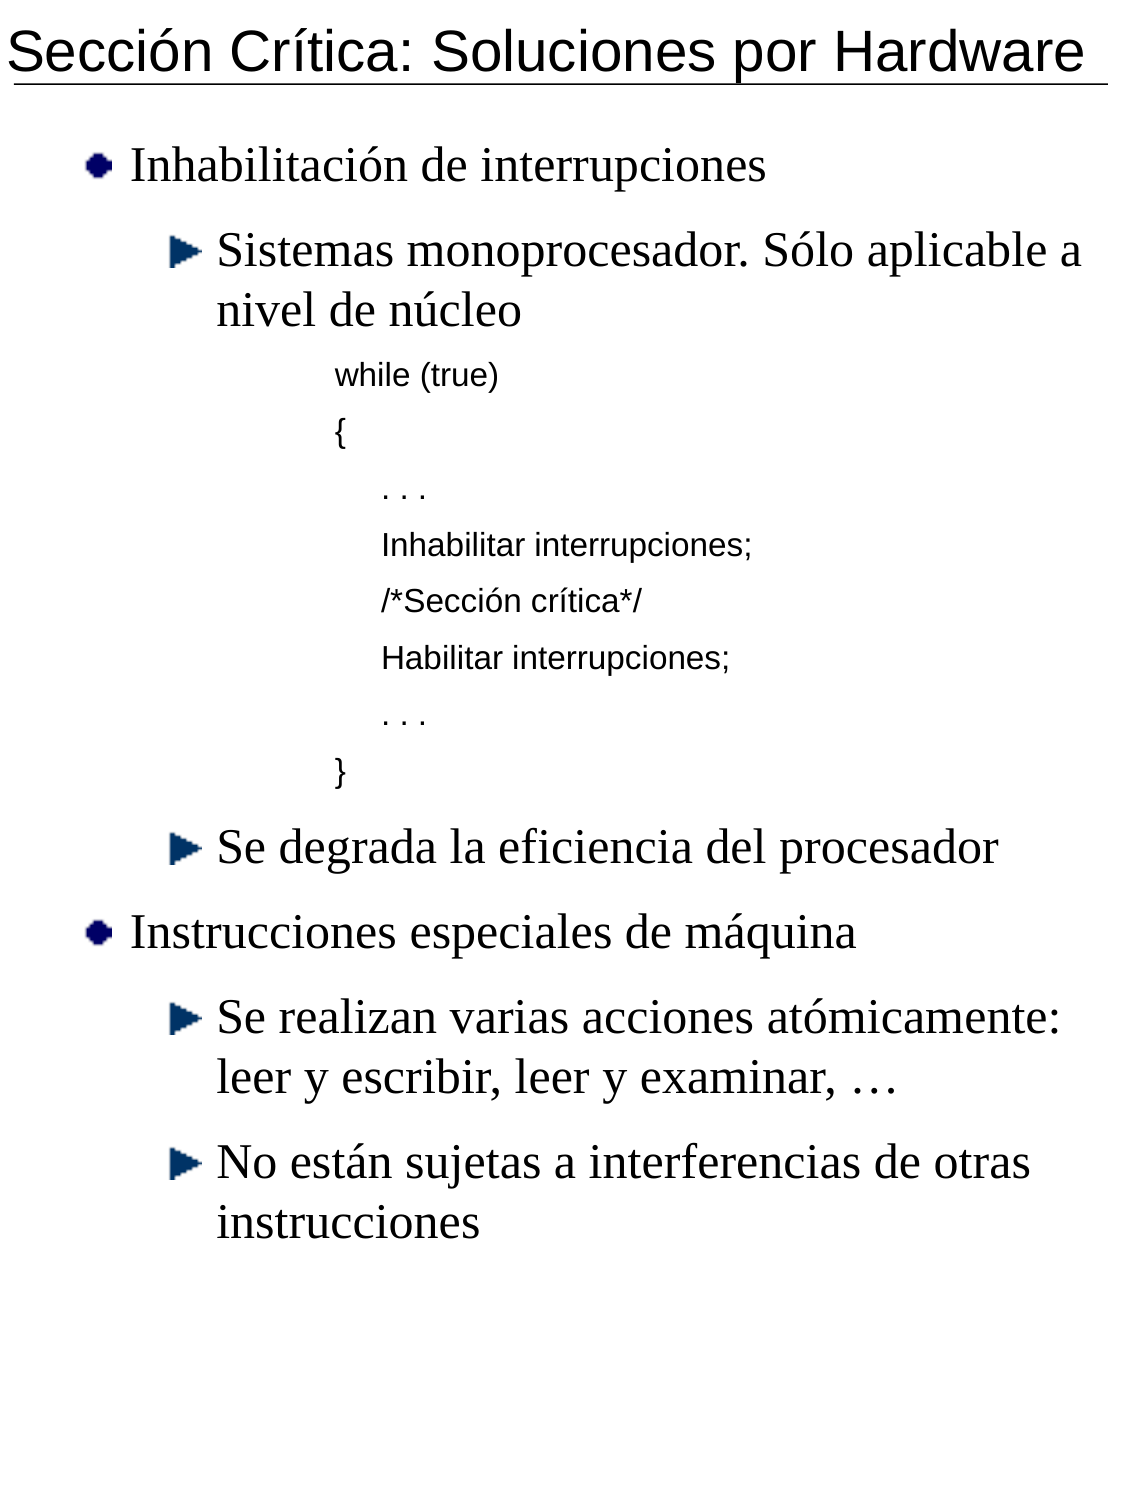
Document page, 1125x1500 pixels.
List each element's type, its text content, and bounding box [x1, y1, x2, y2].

picture [159, 992, 202, 1035]
text_box Sección Crítica: Soluciones por Hardware [0, 5, 1125, 91]
picture [159, 822, 202, 865]
picture [69, 907, 112, 950]
picture [159, 1137, 202, 1180]
text_box Inhabilitación de interrupciones Sistemas monoprocesador. Sólo aplicable a nivel de núcleo while (true) { . . . Inhabilitar interrupciones; /*Sección crítica*/ Habilitar interrupciones; . . . } Se degrada la eficiencia del procesador Instrucciones especiales de máquina Se realizan varias acciones atómicamente: leer y escribir, leer y examinar, … No están sujetas a interferencias de otras instrucciones [54, 123, 1125, 1342]
picture [69, 140, 112, 183]
picture [159, 225, 202, 268]
